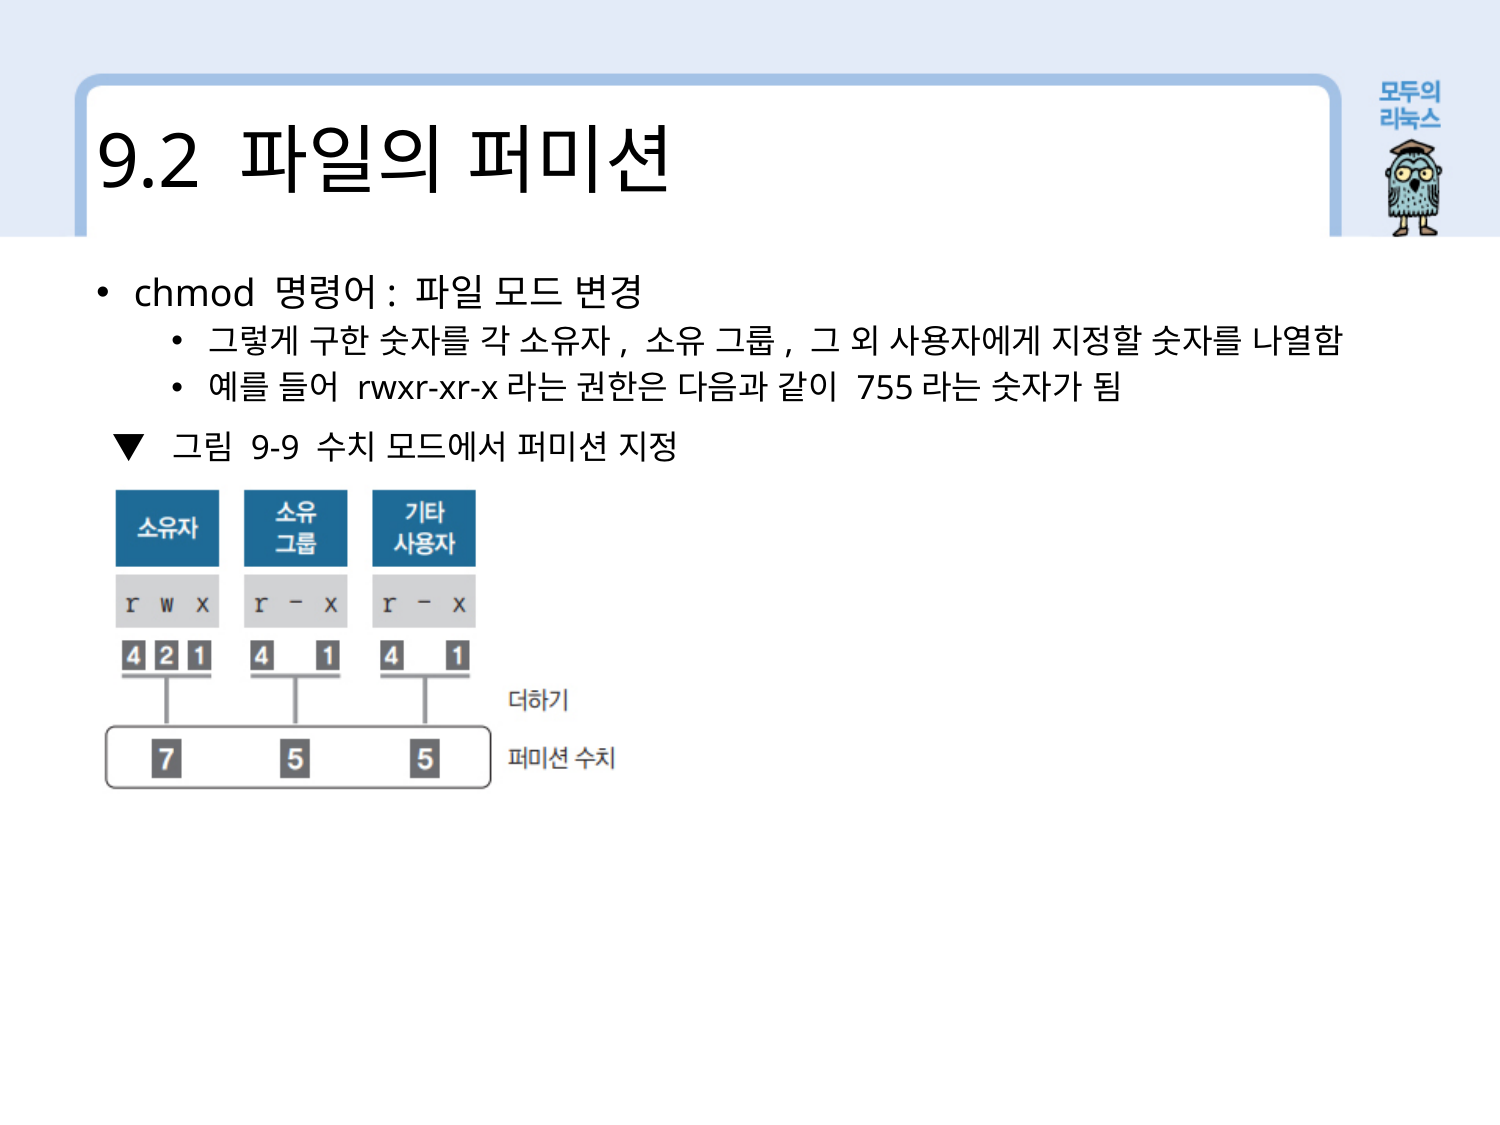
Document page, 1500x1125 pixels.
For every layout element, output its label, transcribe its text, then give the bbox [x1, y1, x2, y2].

text_box ▼ 그림 9-9 수치 모드에서 퍼미션 지정 [97, 418, 1424, 485]
text_box 9.2 파일의 퍼미션 [81, 115, 1335, 221]
text_box chmod 명령어: 파일 모드 변경 그렇게 구한 숫자를 각 소유자, 소유 그룹, 그 외 사용자에게 지정할 숫자를 나열함 예를 들어 rwxr-xr-x라는 권한은 다음과 같이 755라는 숫자가 됨 [81, 266, 1363, 1024]
picture [0, 0, 1500, 1125]
